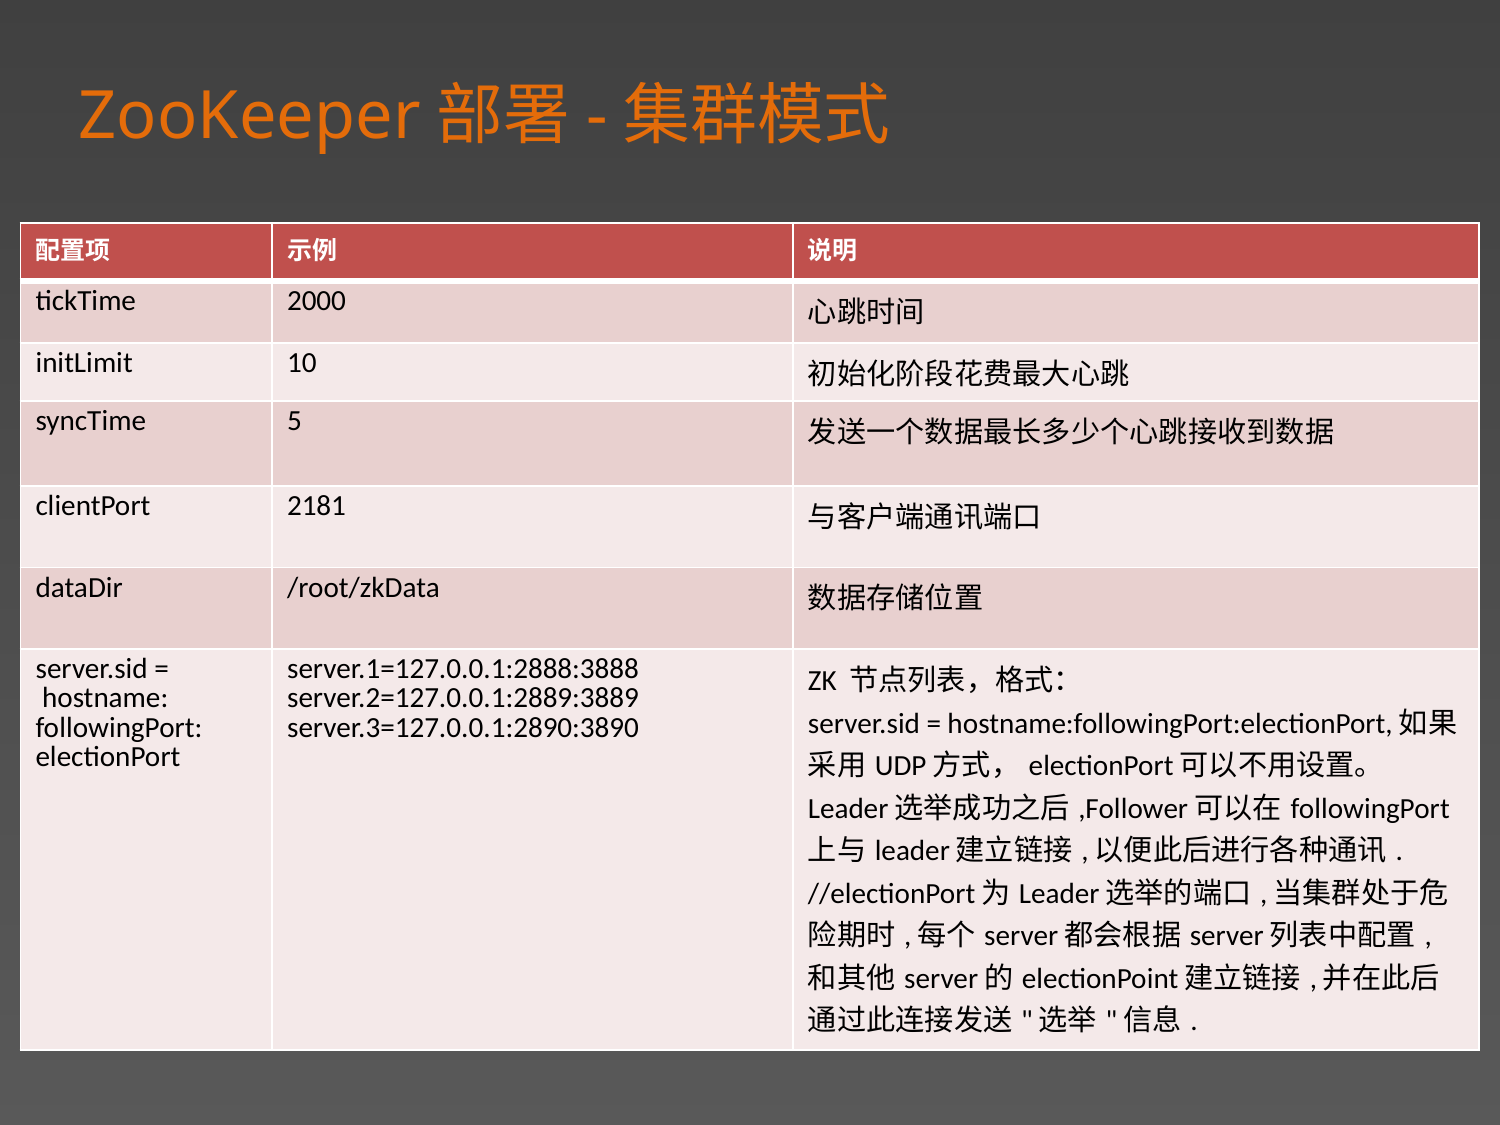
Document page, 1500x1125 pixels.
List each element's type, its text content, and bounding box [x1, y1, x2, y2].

table_header 示例 [273, 224, 792, 278]
table_cell ZK 节点列表，格式：server.sid = hostname:followingPort:electionPort,如果采用UDP方式，electionPort可以不用设置。 Leader选举成功之后,Follower可以在followingPort上与leader建立链接,以便此后进行各种通讯. //electionPort为Leader选举的端口,当集群处于危险期时,每个server都会根据server列表中配置,和其他server的electionPoint建立链接,并在此后通过此连接发送"选举"信息. [794, 650, 1478, 1049]
table_header 说明 [794, 224, 1478, 278]
table_cell syncTime [21, 402, 271, 485]
table_cell 初始化阶段花费最大心跳 [794, 344, 1478, 400]
table_cell initLimit [21, 344, 271, 400]
table_cell 2181 [273, 487, 792, 567]
table_cell /root/zkData [273, 568, 792, 648]
table_cell 2000 [273, 284, 792, 342]
table_cell server.1=127.0.0.1:2888:3888 server.2=127.0.0.1:2889:3889 server.3=127.0.0.1:2890:3890 [273, 650, 792, 1049]
text_box ZooKeeper部署-集群模式 [63, 64, 906, 160]
table_cell 发送一个数据最长多少个心跳接收到数据 [794, 402, 1478, 485]
table_cell server.sid = hostname: followingPort: electionPort [21, 650, 271, 1049]
table_cell 数据存储位置 [794, 568, 1478, 648]
table_cell clientPort [21, 487, 271, 567]
table_cell tickTime [21, 284, 271, 342]
table_cell dataDir [21, 568, 271, 648]
table_header 配置项 [21, 224, 271, 278]
table_cell 与客户端通讯端口 [794, 487, 1478, 567]
table_cell 5 [273, 402, 792, 485]
table_cell 10 [273, 344, 792, 400]
table_cell 心跳时间 [794, 284, 1478, 342]
